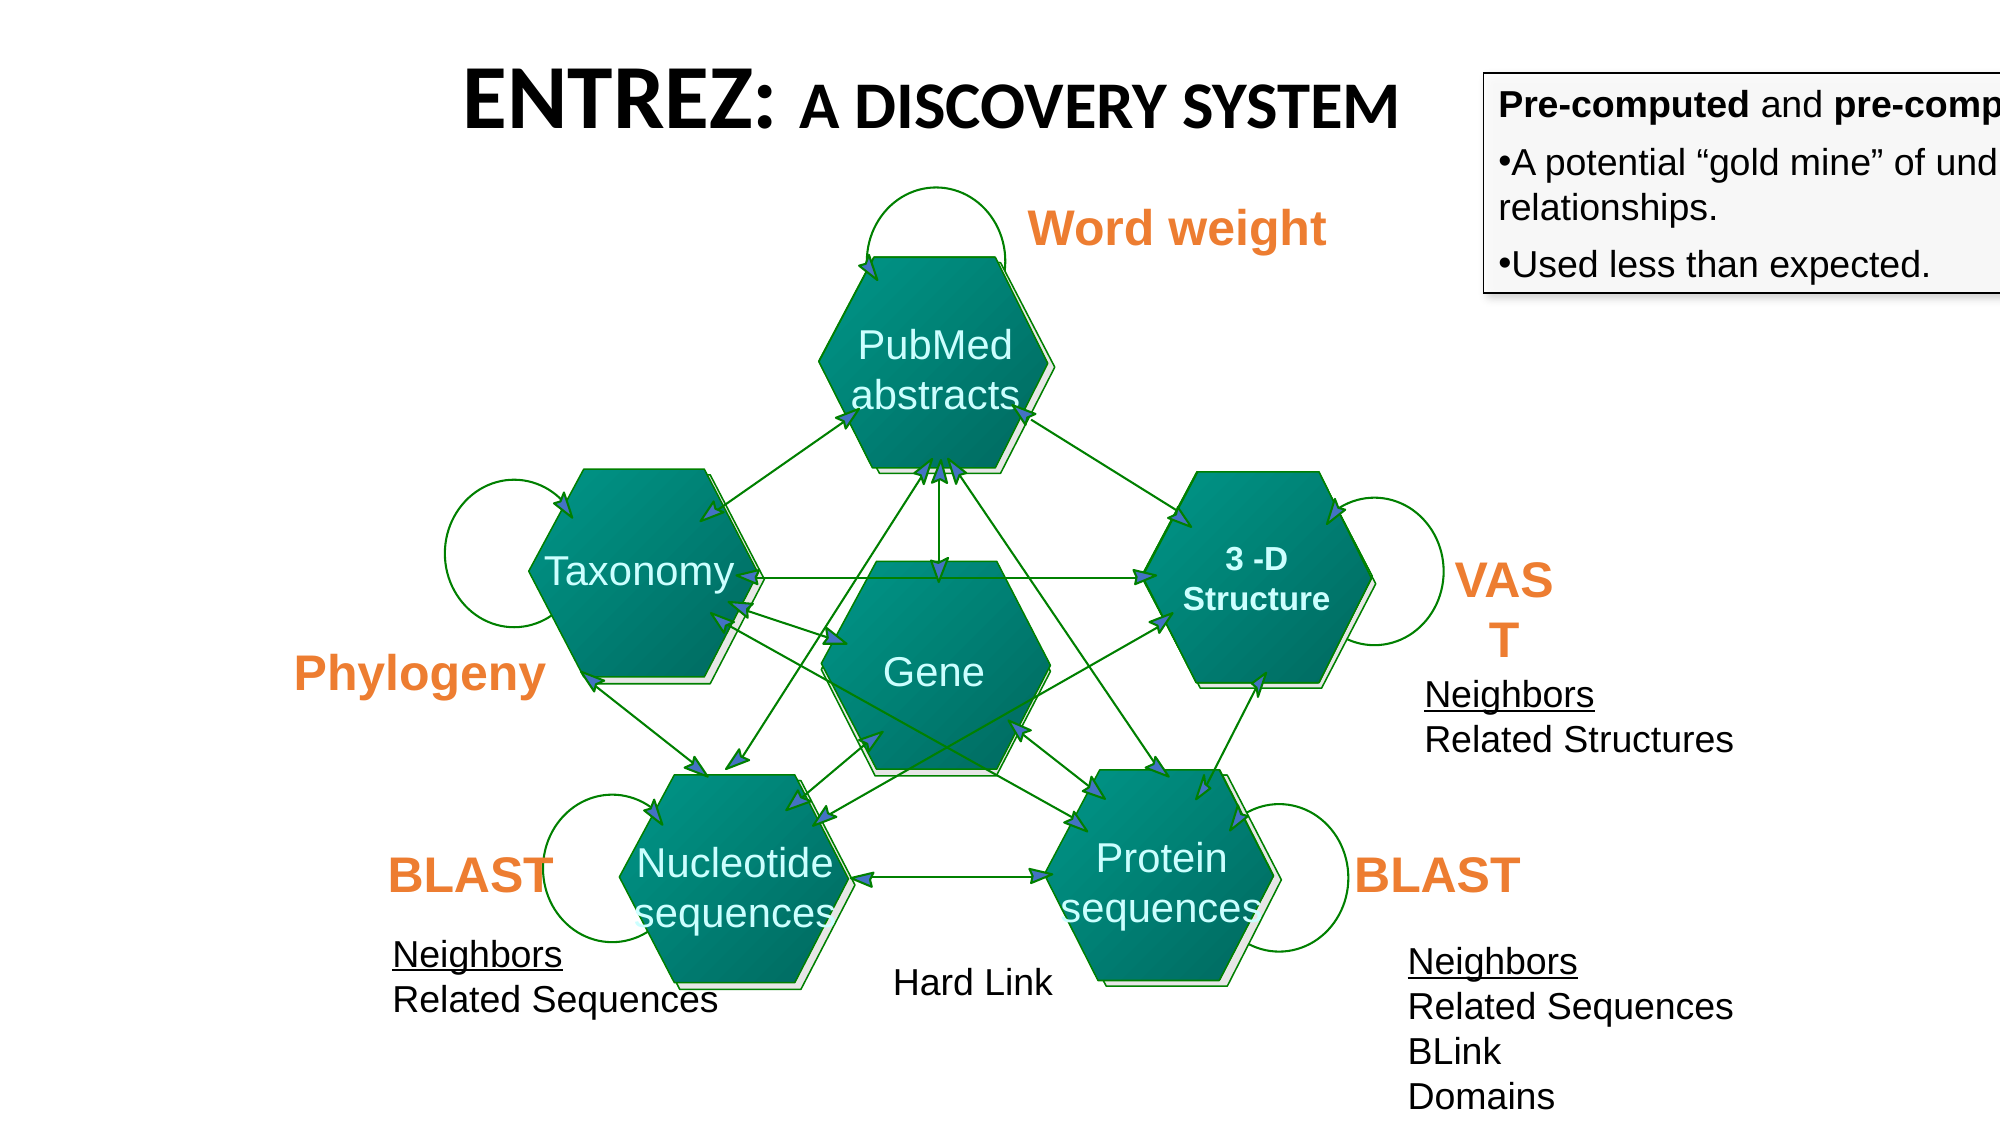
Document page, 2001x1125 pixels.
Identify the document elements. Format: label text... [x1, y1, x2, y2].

text_box Neighbors Related Sequences BLink Domains [1392, 929, 1750, 1125]
text_box Neighbors Related Structures [1583, 662, 1750, 768]
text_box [273, 187, 1578, 1022]
title ENTREZ: A DISCOVERY SYSTEM [447, 50, 1553, 156]
text_box Pre-computed and pre-compiled data. A potential “gold mine” of undiscovered relationships. Used less than expected. [1483, 72, 2000, 293]
